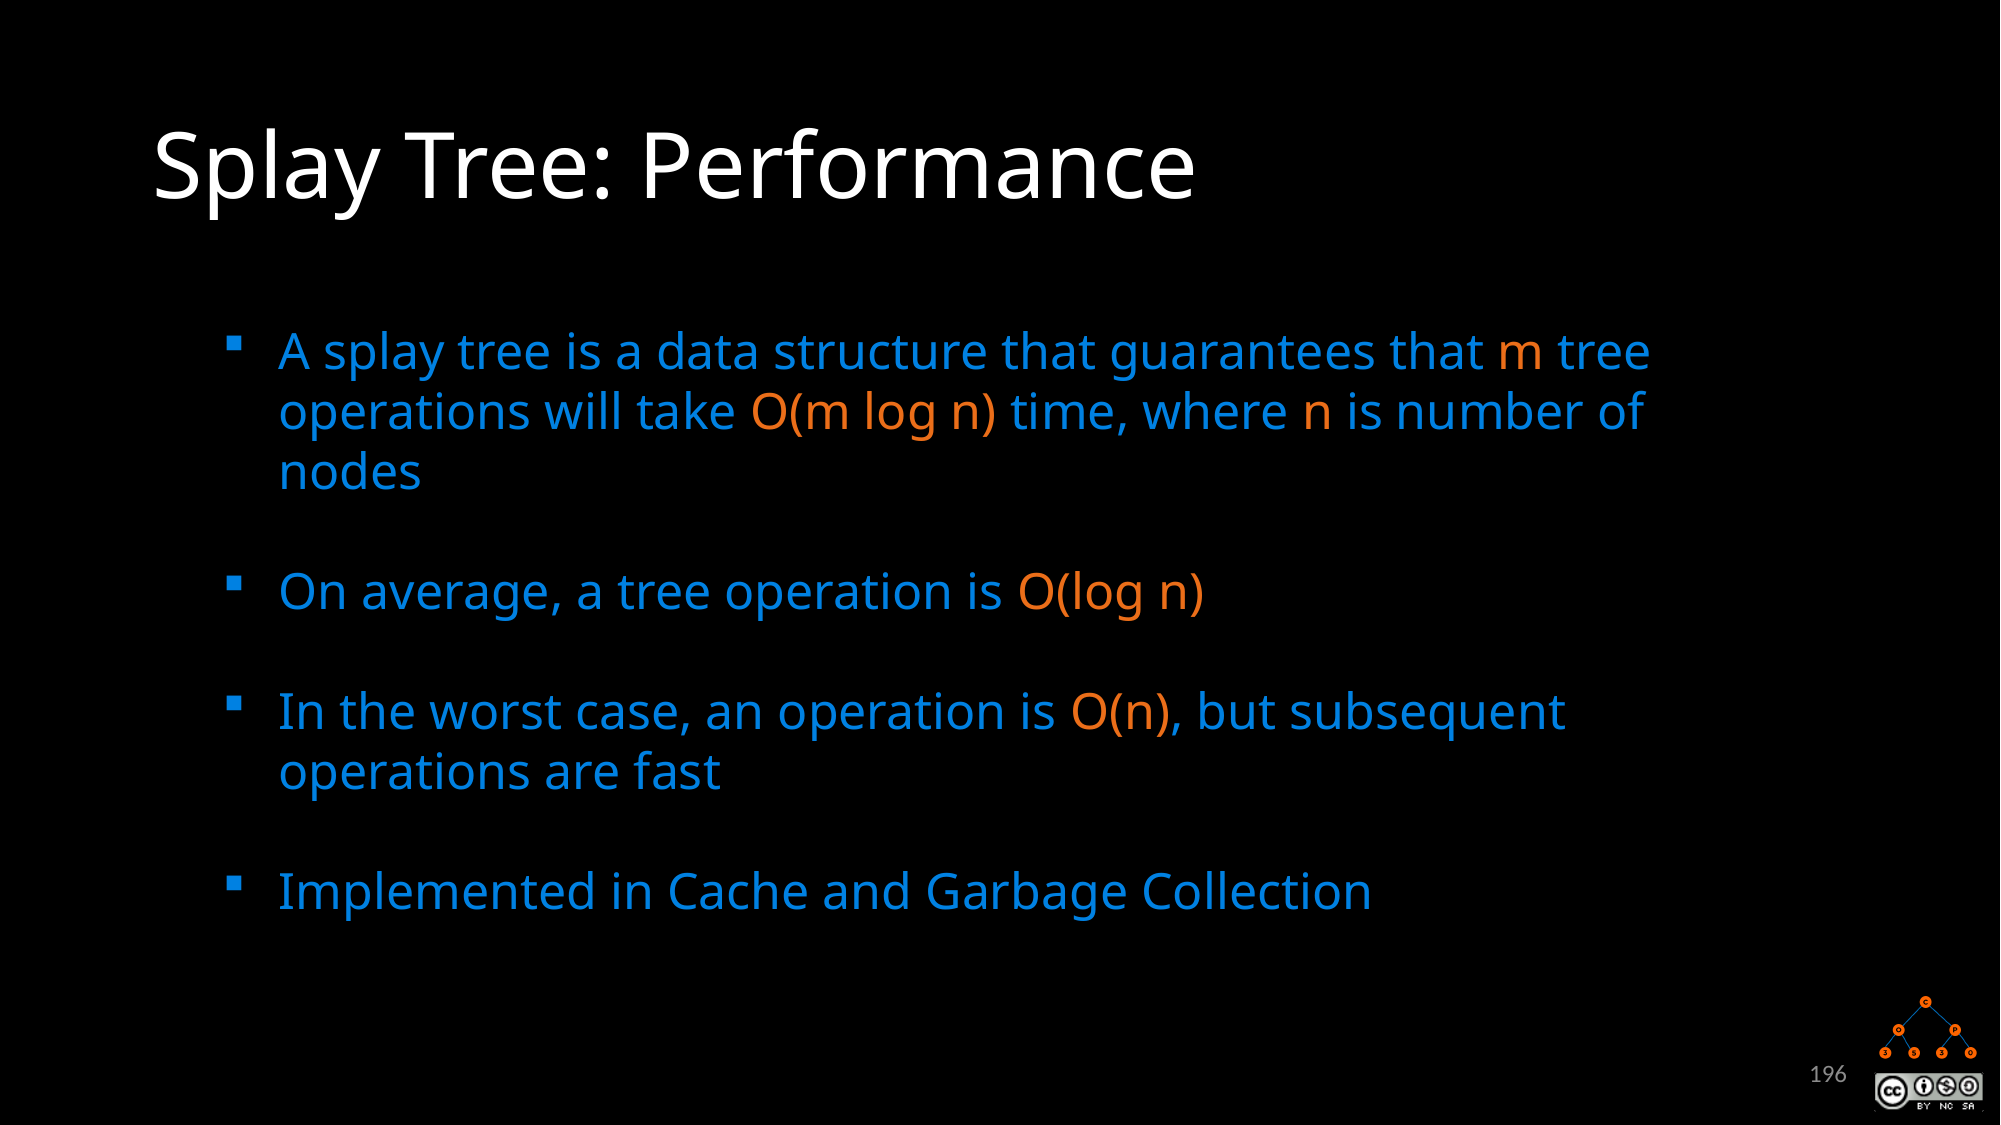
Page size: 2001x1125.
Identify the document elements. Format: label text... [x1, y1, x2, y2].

text_box A splay tree is a data structure that guarantees that m tree operations will take O(m log n) time, where n is number of nodes On average, a tree operation is O(log n) In the worst case, an operation is O(n), but subsequent operations are fast Implemented in Cache and Garbage Collection [207, 312, 1751, 928]
title Splay Tree: Performance [137, 59, 1863, 278]
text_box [1859, 988, 1998, 1112]
slide_number 196 [1412, 1042, 1859, 1103]
